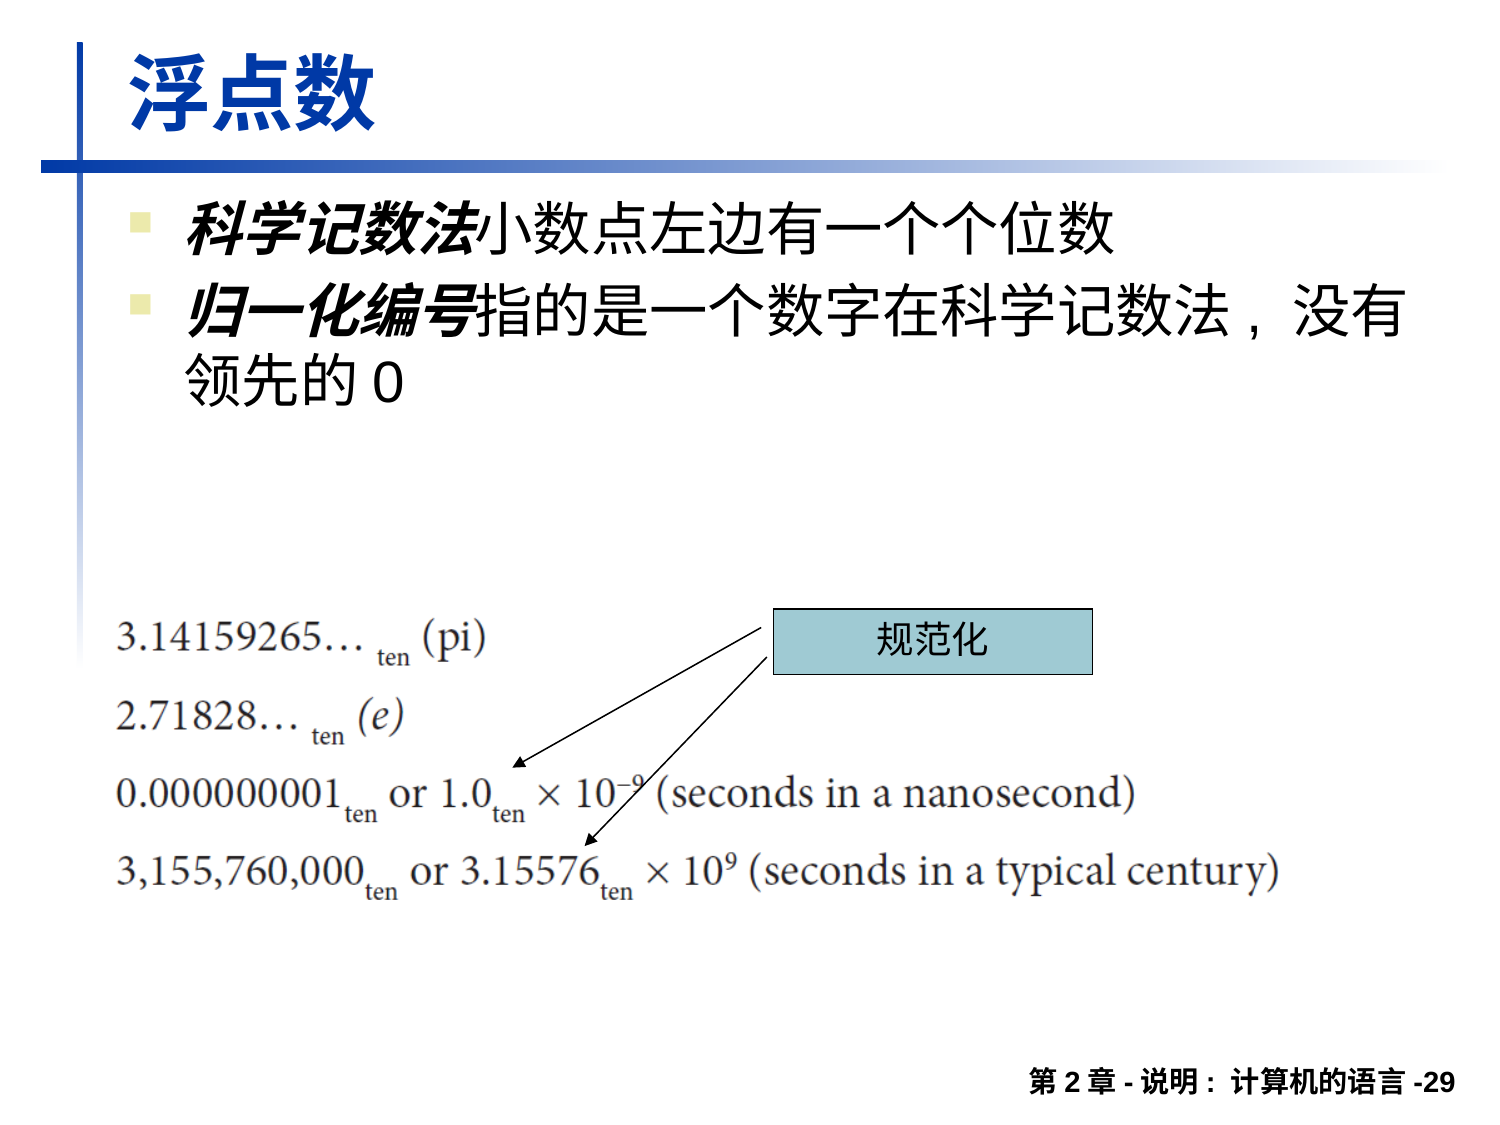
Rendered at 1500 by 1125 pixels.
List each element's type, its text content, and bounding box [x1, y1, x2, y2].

title 浮点数 [112, 32, 1468, 149]
footer 第2章-说明: 计算机的语言-29 [277, 1046, 1471, 1106]
list 科学记数法小数点左边有一个个位数 归一化编号指的是一个数字在科学记数法, 没有领先的0 [112, 184, 1469, 1024]
picture [103, 608, 1294, 906]
